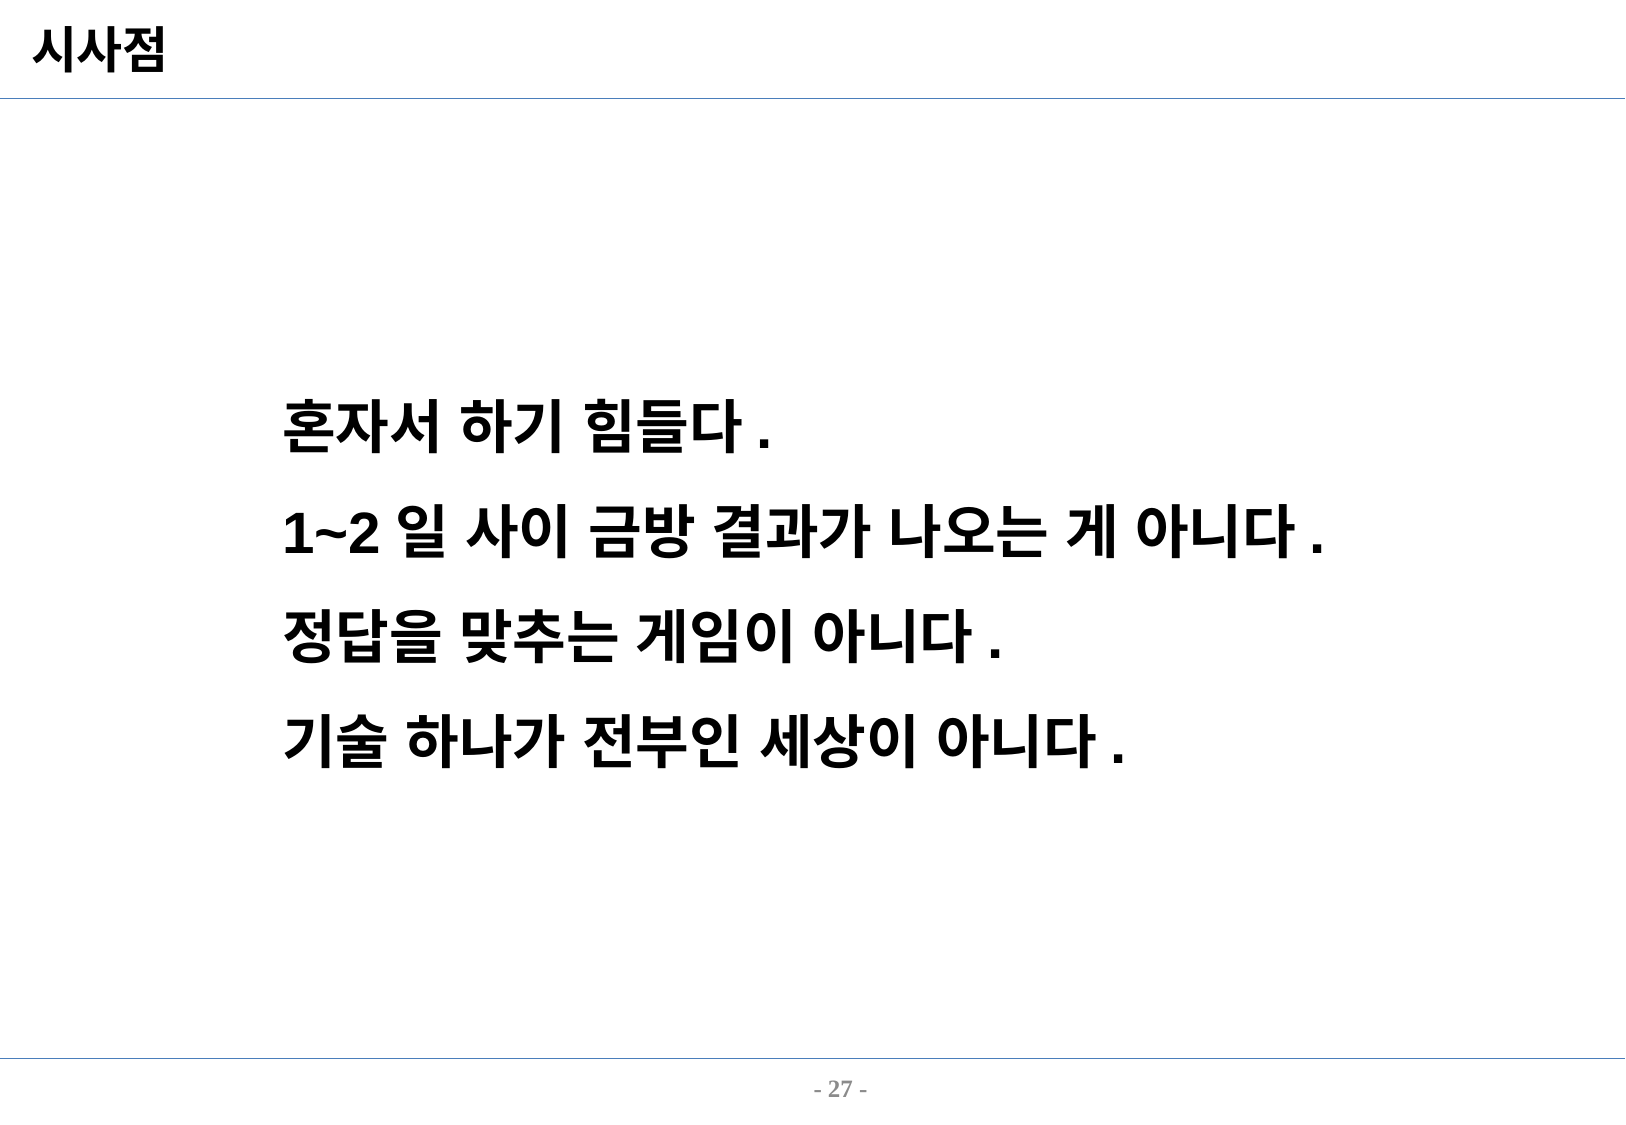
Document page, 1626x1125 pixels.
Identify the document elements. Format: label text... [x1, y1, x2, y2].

slide_number - 27 - [650, 1057, 1031, 1118]
text_box 혼자서 하기 힘들다. 1~2일 사이 금방 결과가 나오는 게 아니다. 정답을 맞추는 게임이 아니다. 기술 하나가 전부인 세상이 아니다. [267, 347, 1341, 783]
title 시사점 [16, 5, 979, 92]
